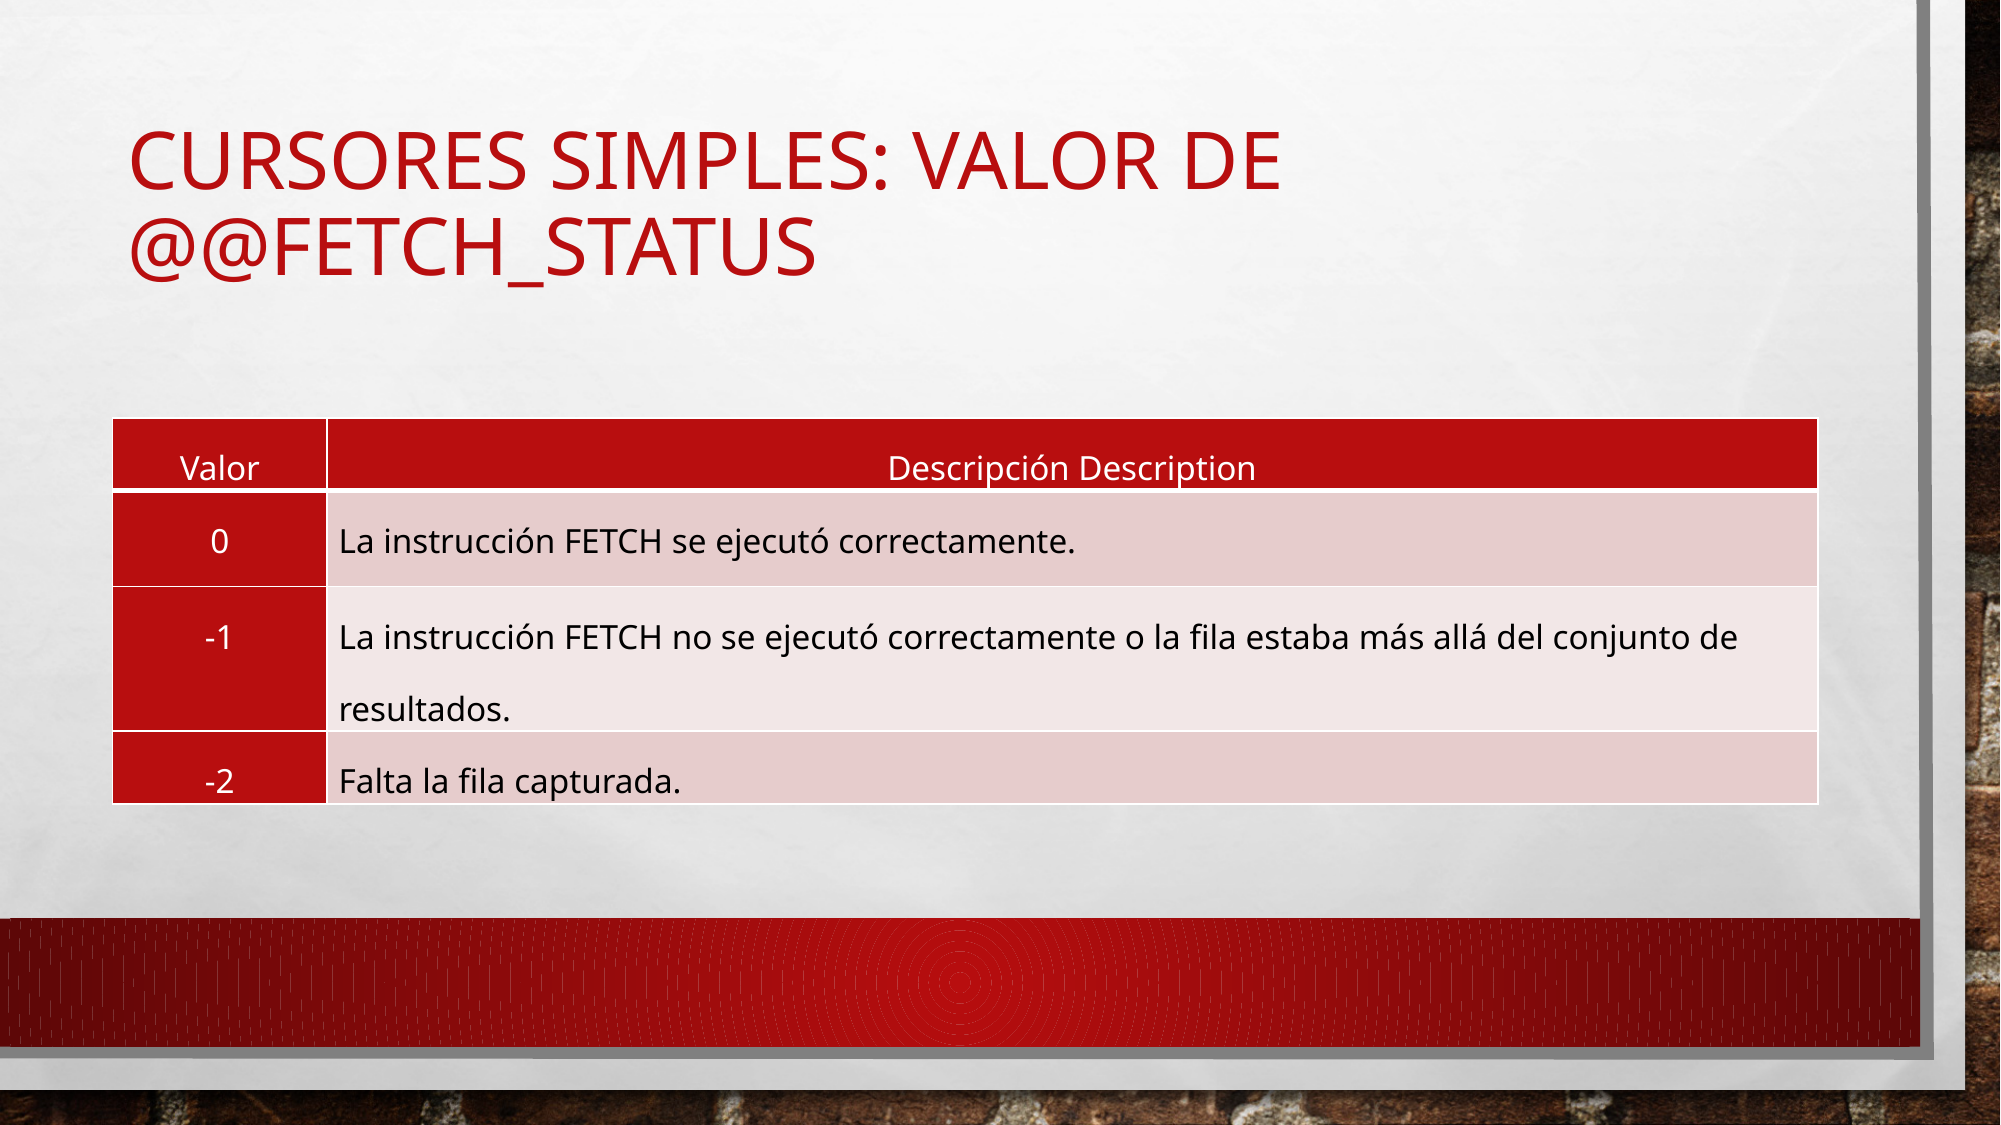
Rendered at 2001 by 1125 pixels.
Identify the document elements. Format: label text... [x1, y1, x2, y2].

table_cell La instrucción FETCH se ejecutó correctamente. [328, 493, 1817, 586]
table_cell -2 [113, 732, 326, 803]
picture [0, 0, 2000, 1125]
table_cell -1 [113, 587, 326, 730]
table_header Descripción Description [328, 419, 1817, 488]
table_cell Falta la fila capturada. [328, 732, 1817, 803]
table_cell La instrucción FETCH no se ejecutó correctamente o la fila estaba más allá del conjunto de resultados. [328, 587, 1817, 730]
table_header Valor [113, 419, 326, 488]
title CURSORES simples: VALOR DE @@FETCH_STATUS [112, 112, 1818, 302]
table_cell 0 [113, 493, 326, 586]
